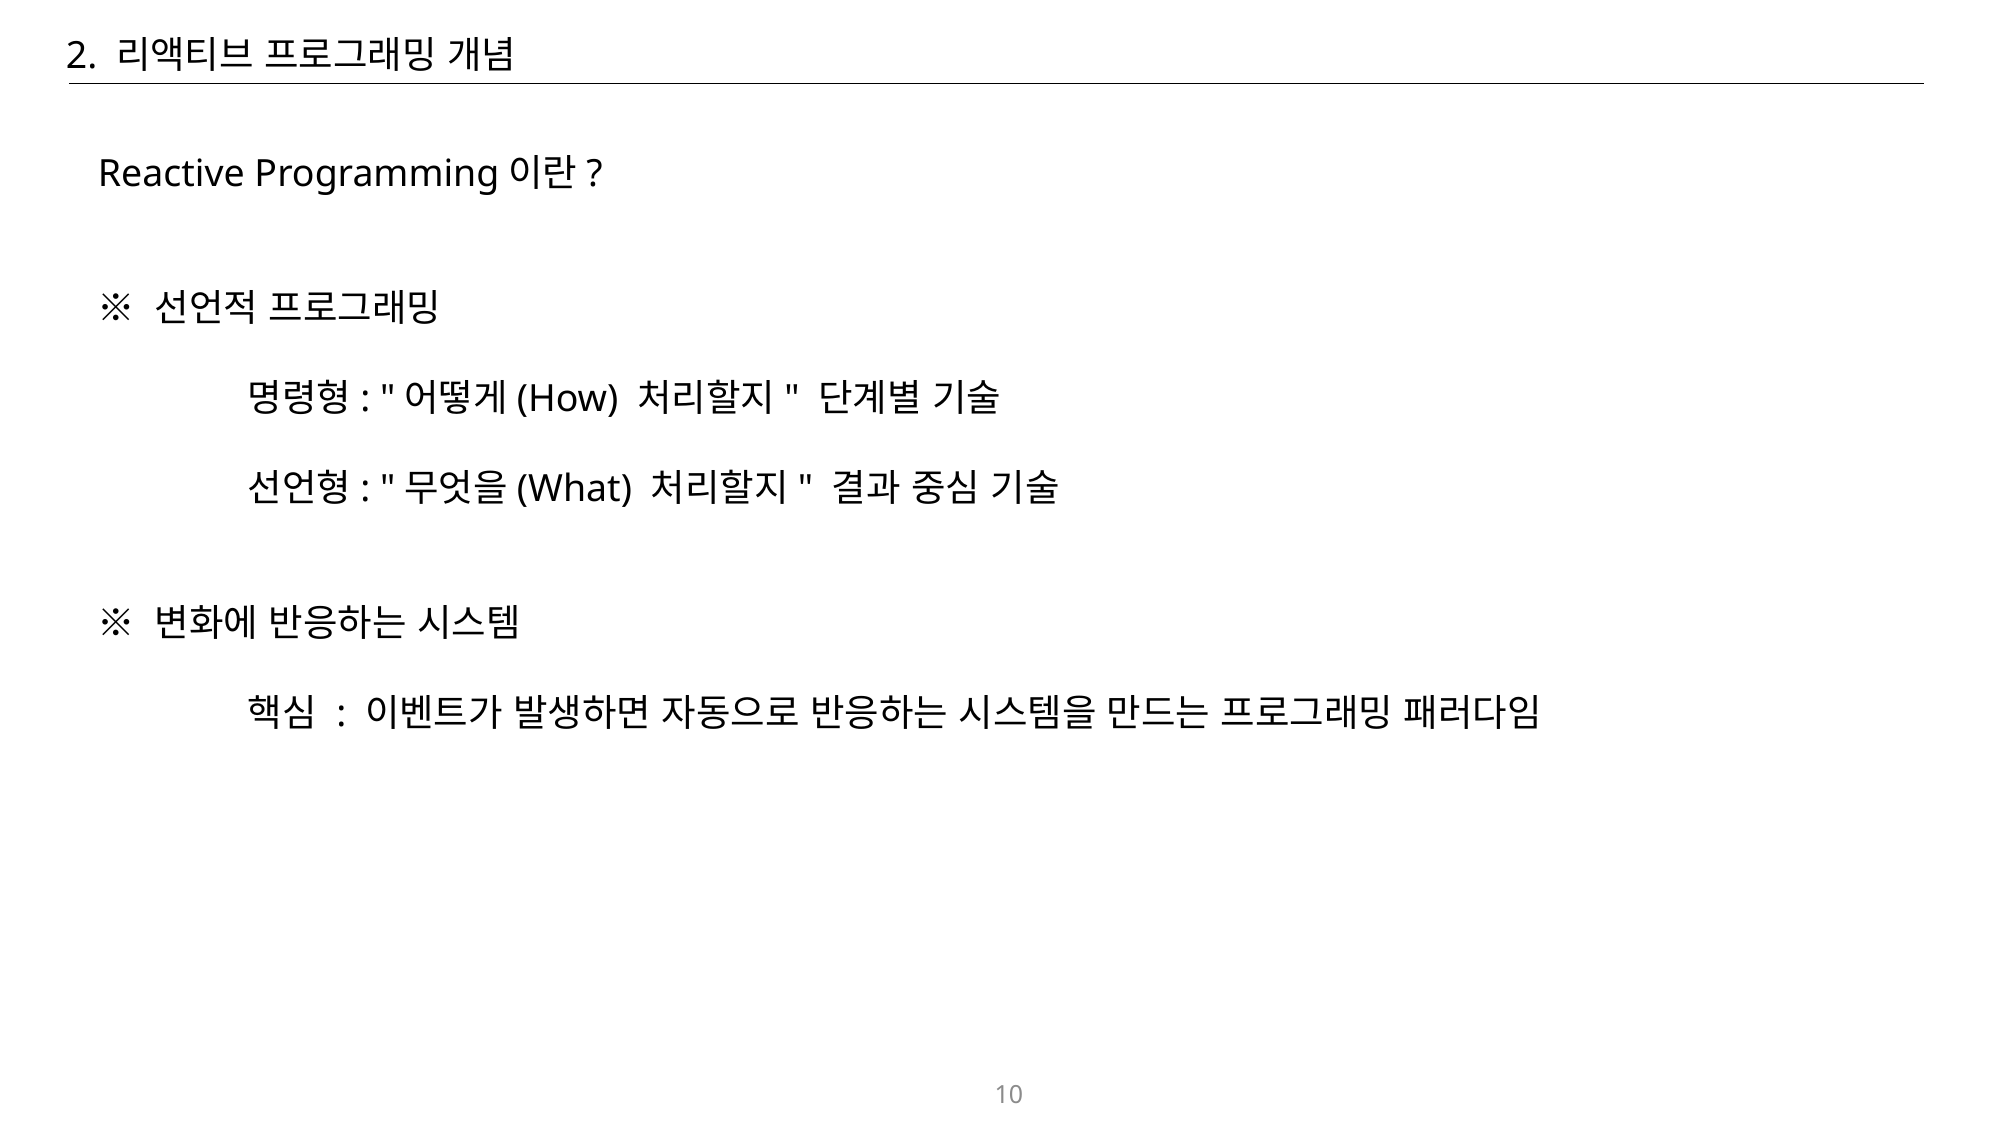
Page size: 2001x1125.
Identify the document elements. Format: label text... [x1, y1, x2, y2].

slide_number 10 [588, 1066, 1039, 1125]
text_box Reactive Programming이란? ※ 선언적 프로그래밍 명령형: "어떻게(How) 처리할지" 단계별 기술 선언형: "무엇을(What) 처리할지" 결과 중심 기술 ※ 변화에 반응하는 시스템 핵심 : 이벤트가 발생하면 자동으로 반응하는 시스템을 만드는 프로그래밍 패러다임 [83, 141, 1917, 787]
title 2. 리액티브 프로그래밍 개념 [50, 0, 1776, 165]
